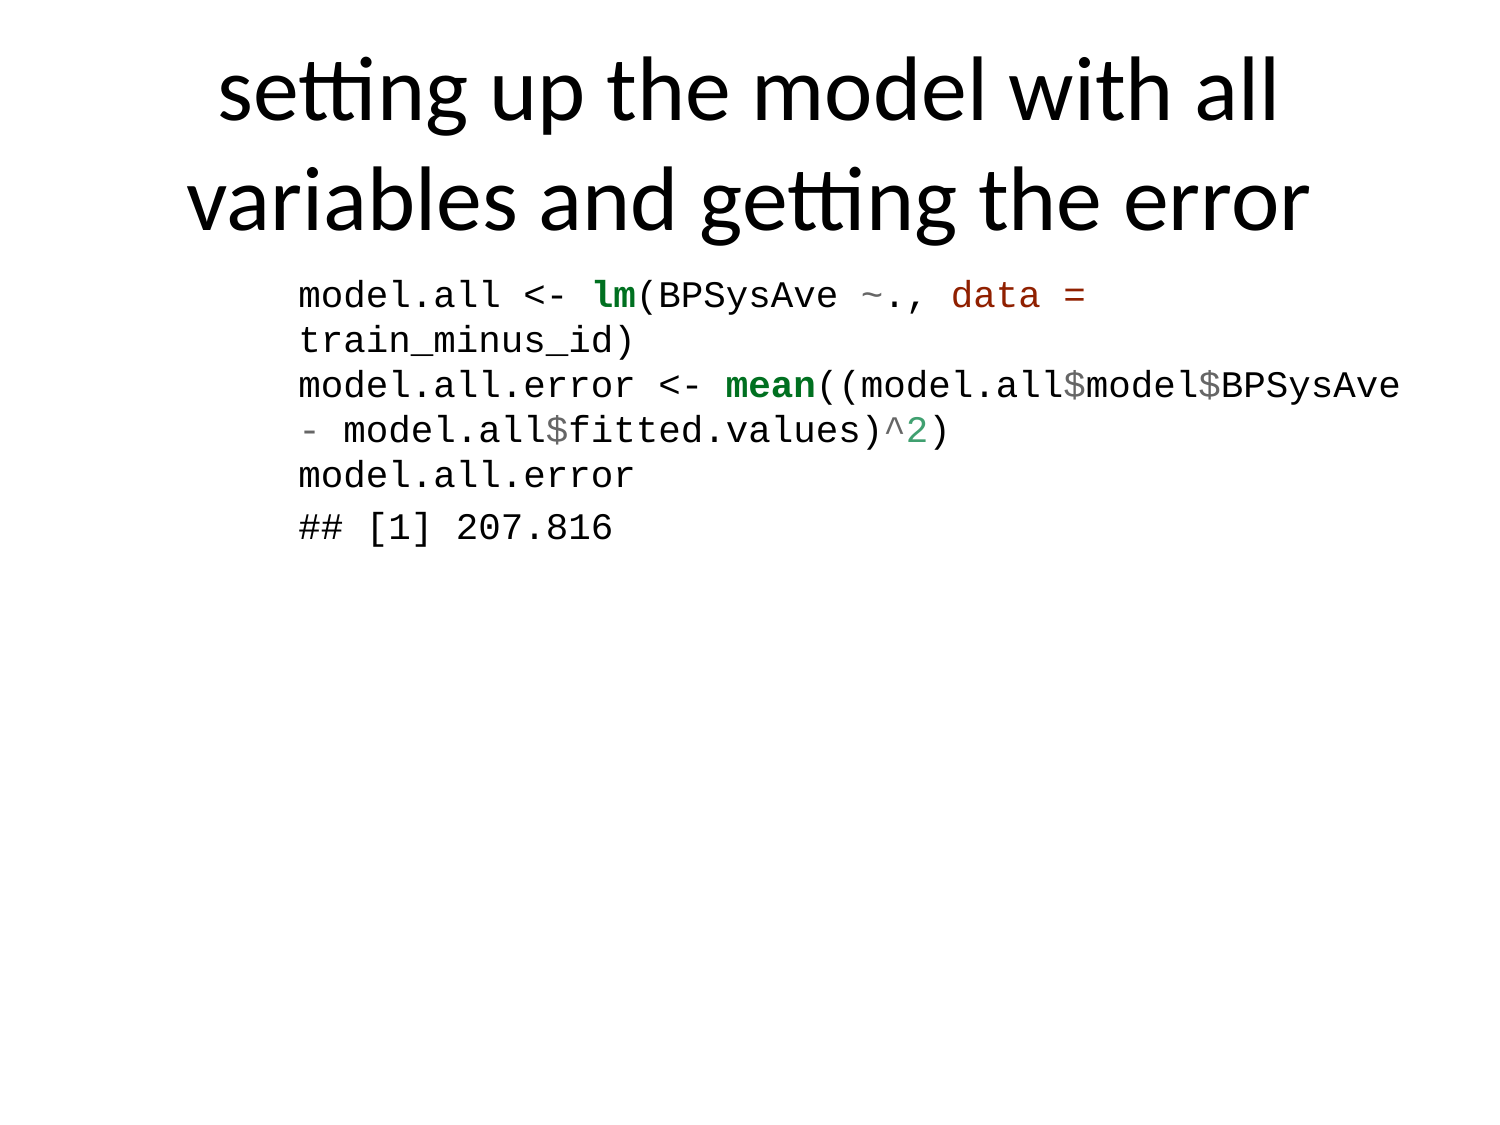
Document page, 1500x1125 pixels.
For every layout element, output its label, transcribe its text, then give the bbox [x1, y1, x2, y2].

list model.all <- lm(BPSysAve ~., data = train_minus_id) model.all.error <- mean((model.all$model$BPSysAve - model.all$fitted.values)^2) model.all.error ## [1] 207.816 [75, 262, 1425, 1005]
title setting up the model with all variables and getting the error [75, 45, 1425, 233]
